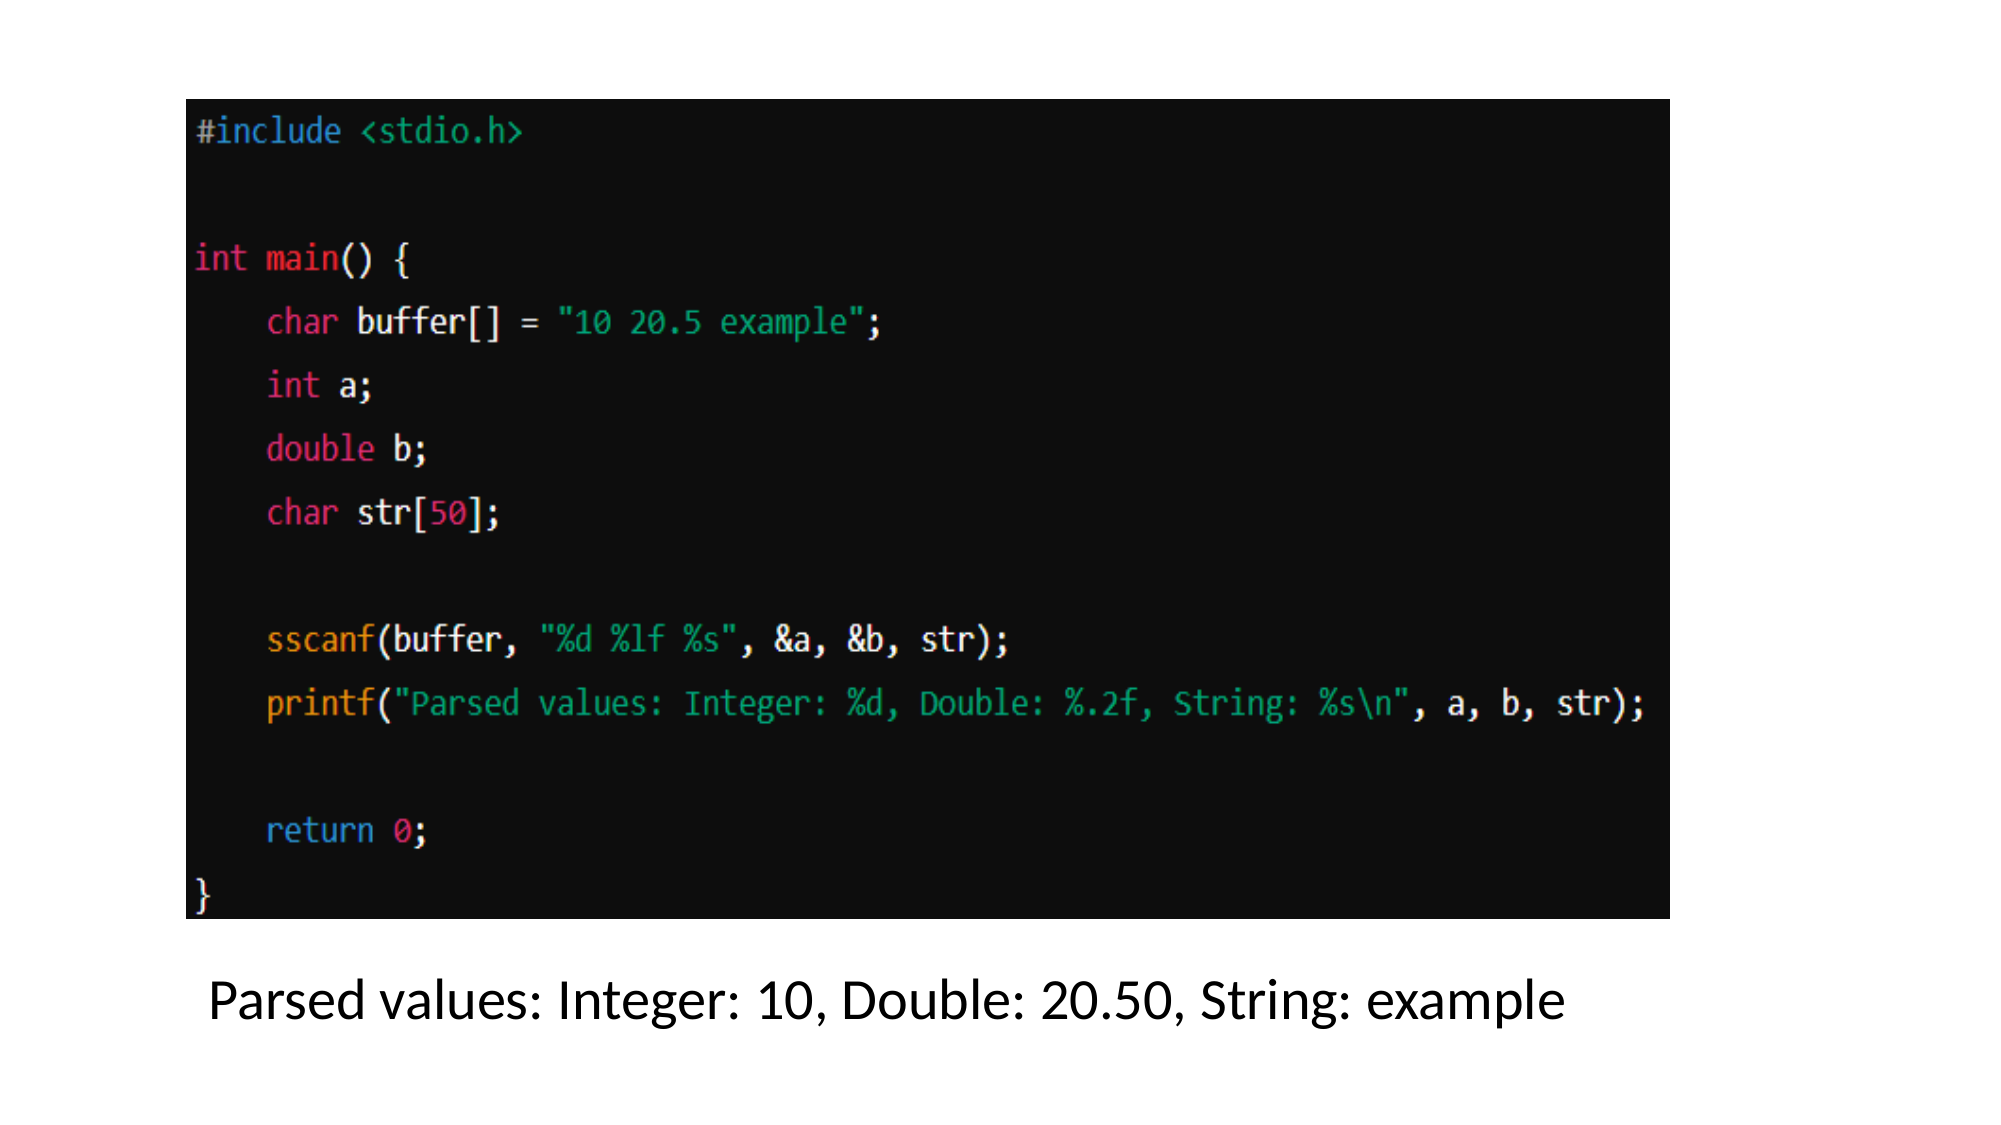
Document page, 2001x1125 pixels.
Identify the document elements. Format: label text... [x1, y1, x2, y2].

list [186, 99, 1670, 919]
text_box Parsed values: Integer: 10, Double: 20.50, String: example [193, 953, 1663, 1039]
